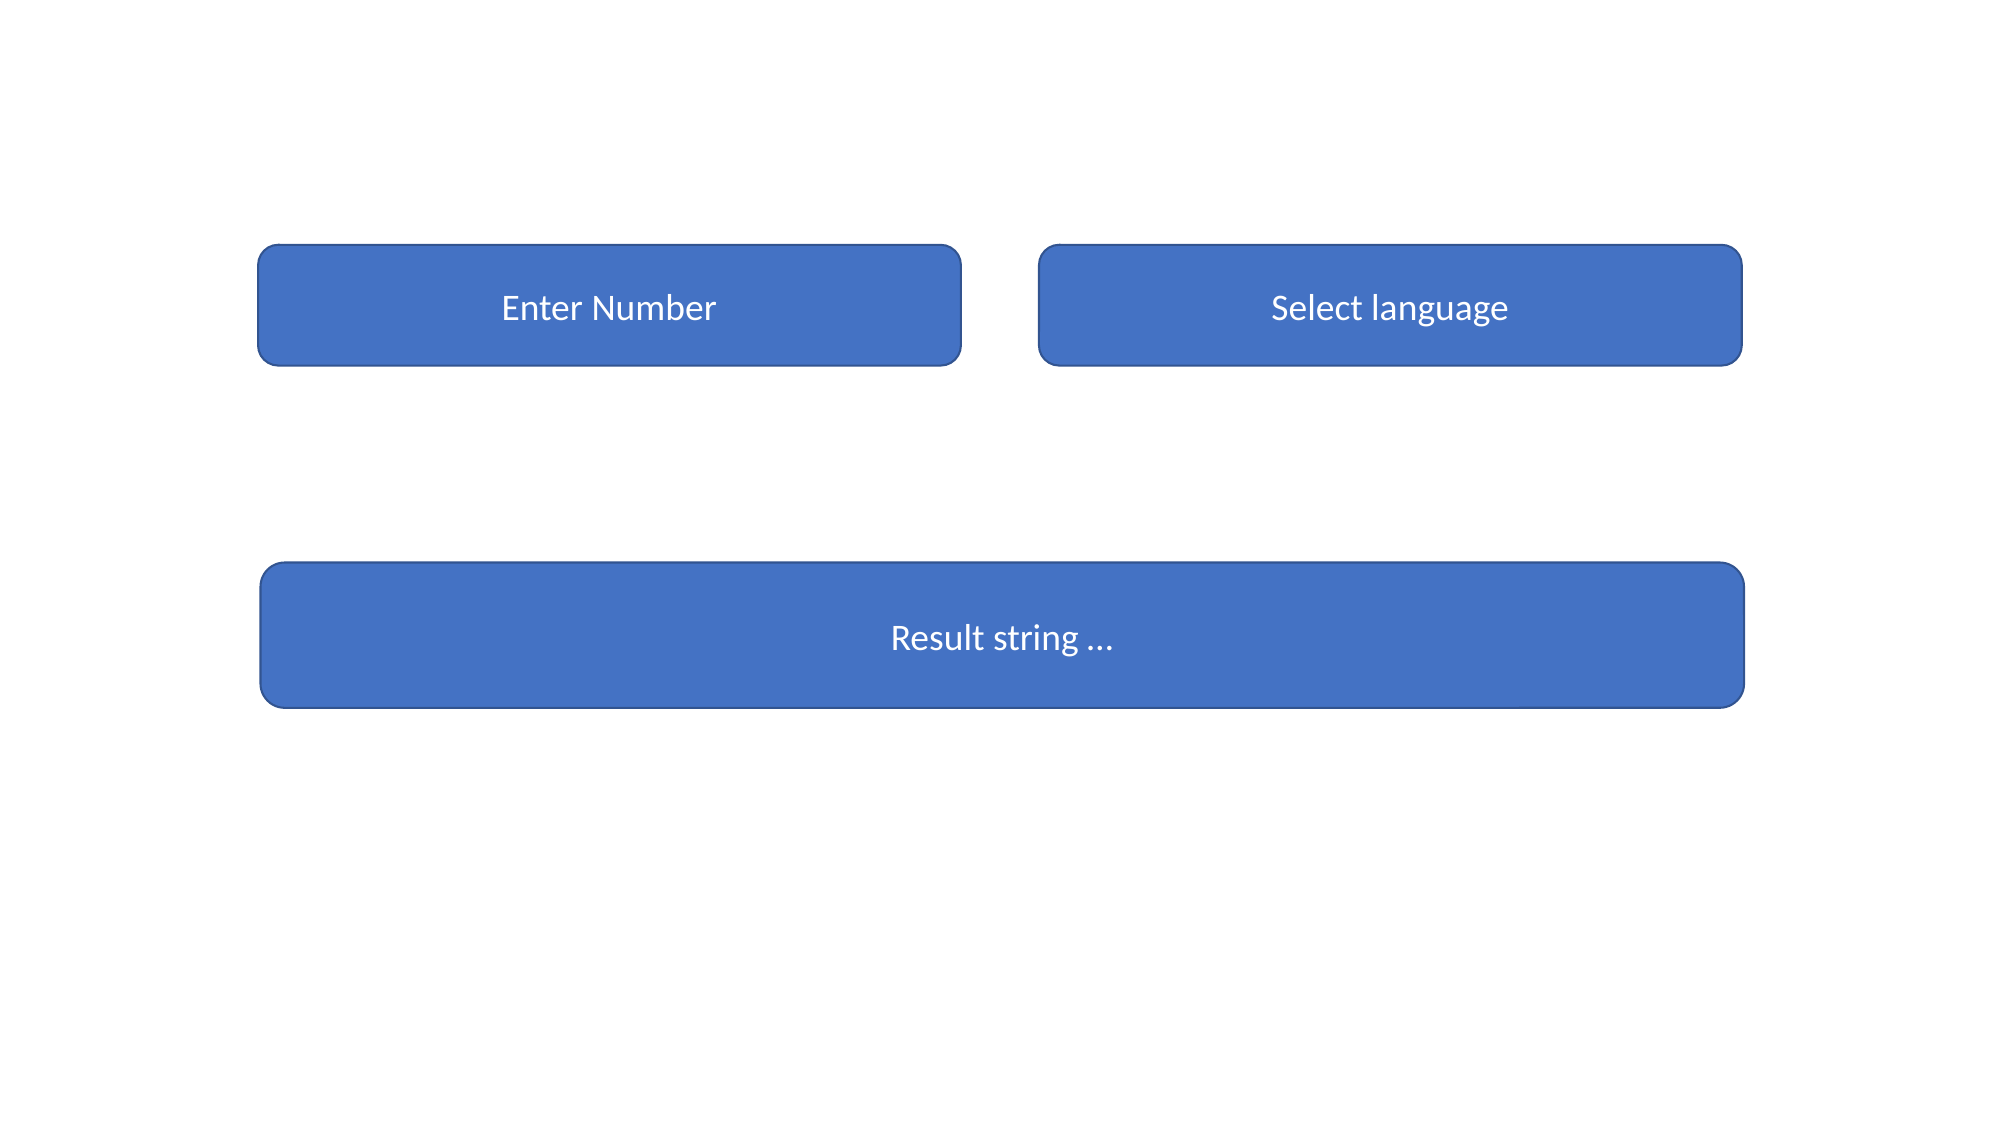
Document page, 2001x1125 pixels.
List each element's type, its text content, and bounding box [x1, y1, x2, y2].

text_box Select language [1037, 243, 1743, 367]
text_box Enter Number [257, 243, 962, 367]
text_box Result string … [259, 561, 1746, 709]
